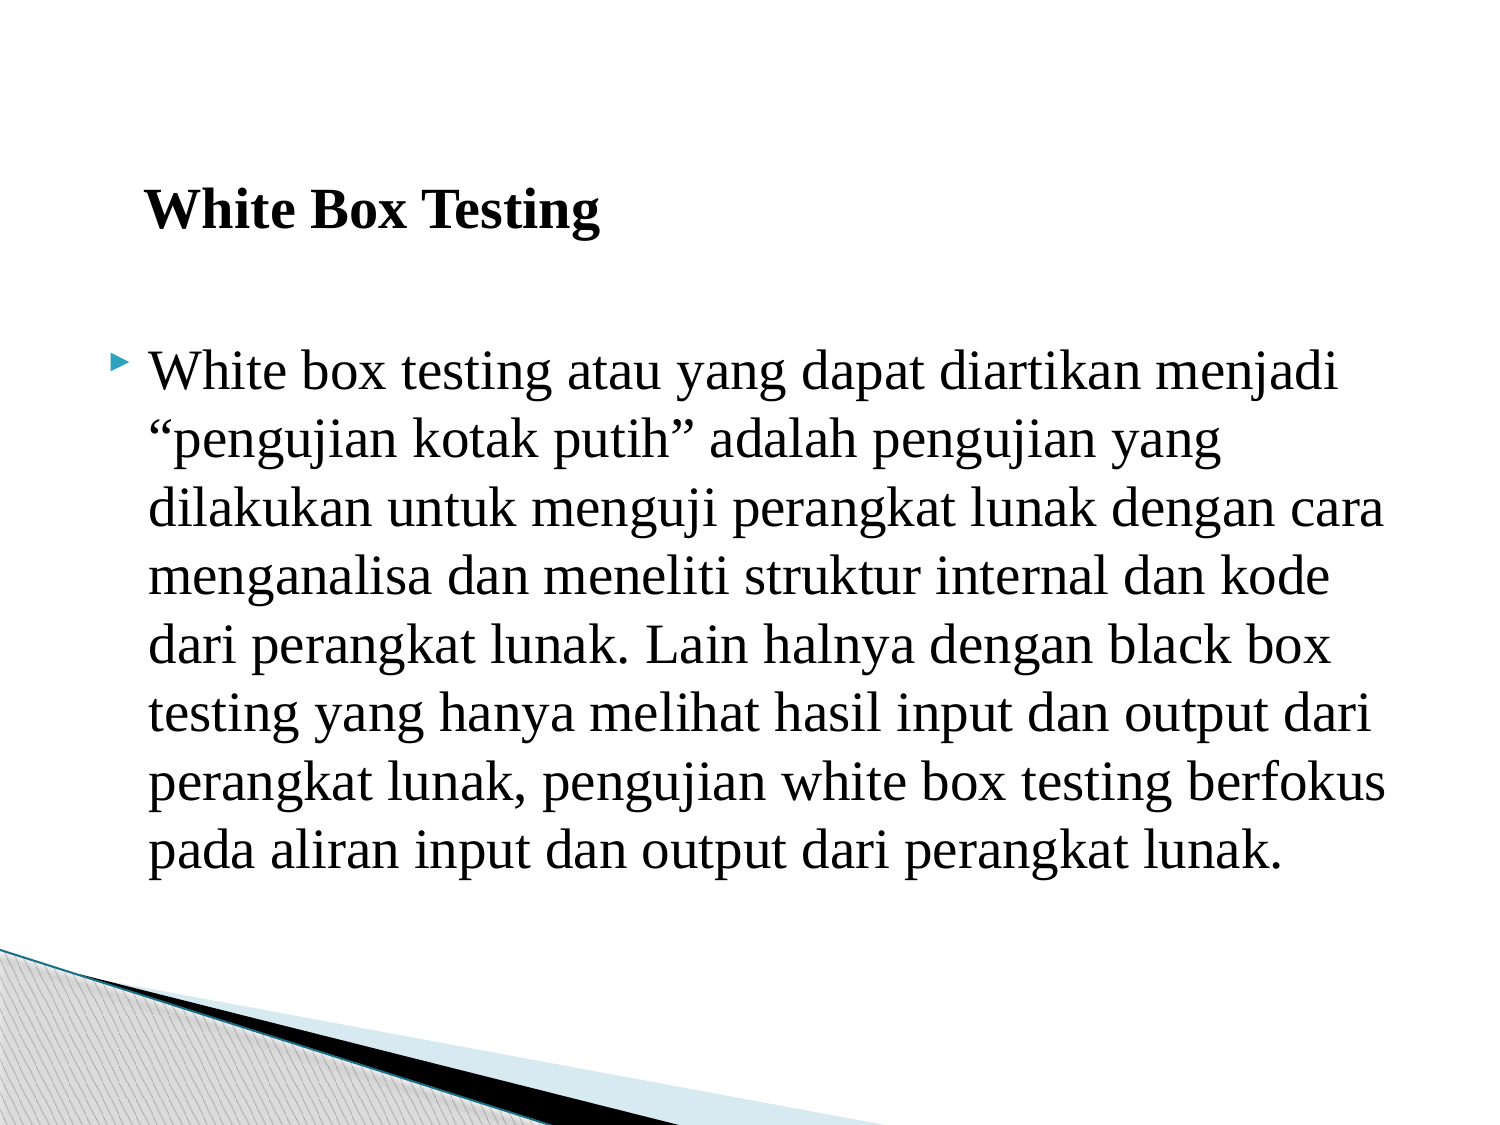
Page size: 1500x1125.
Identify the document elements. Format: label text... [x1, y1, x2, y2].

text_box White Box Testing [99, 162, 1075, 248]
list White box testing atau yang dapat diartikan menjadi “pengujian kotak putih” adalah pengujian yang dilakukan untuk menguji perangkat lunak dengan cara menganalisa dan meneliti struktur internal dan kode dari perangkat lunak. Lain halnya dengan black box testing yang hanya melihat hasil input dan output dari perangkat lunak, pengujian white box testing berfokus pada aliran input dan output dari perangkat lunak. [75, 248, 1425, 950]
